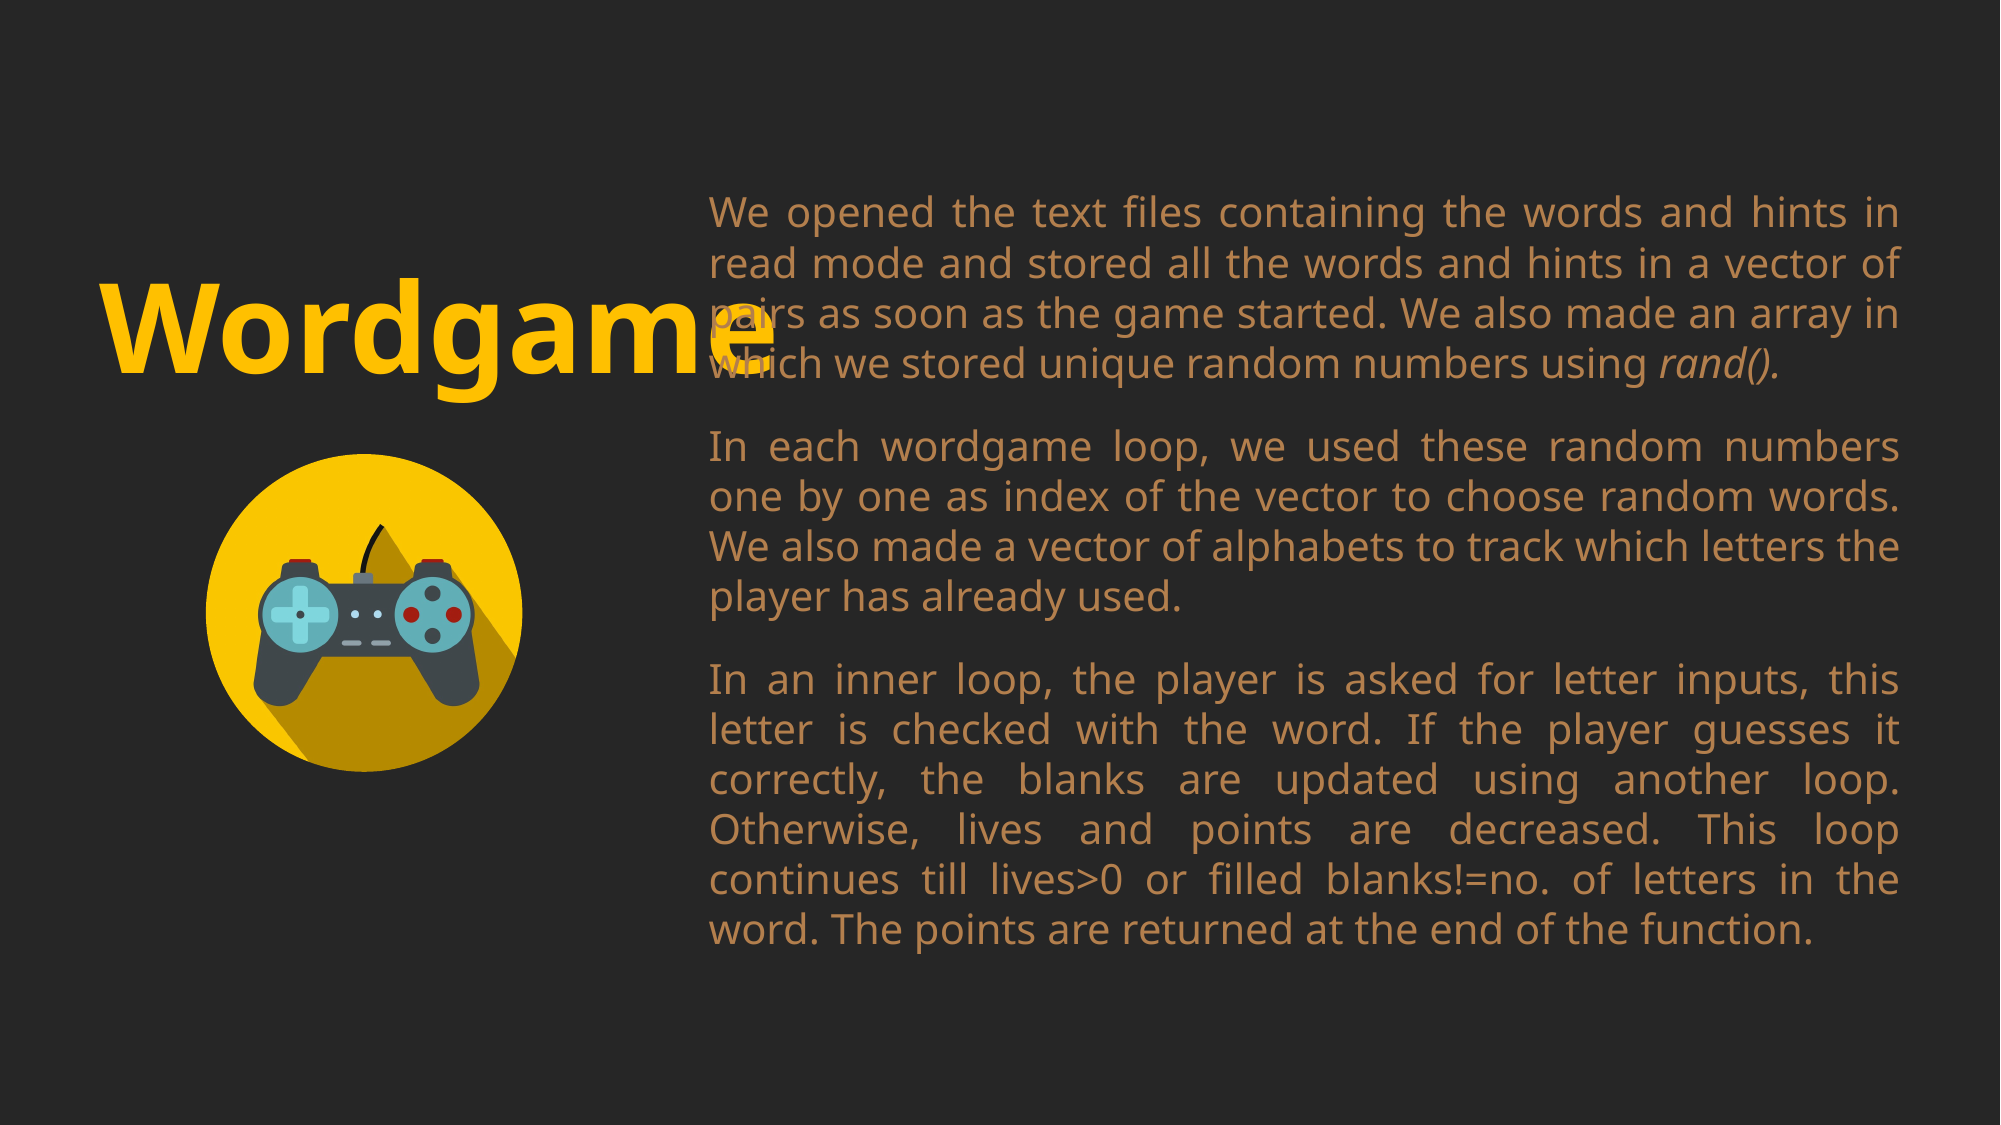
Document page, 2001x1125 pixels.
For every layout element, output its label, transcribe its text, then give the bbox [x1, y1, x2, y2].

text_box We opened the text files containing the words and hints in read mode and stored all the words and hints in a vector of pairs as soon as the game started. We also made an array in which we stored unique random numbers using rand(). In each wordgame loop, we used these random numbers one by one as index of the vector to choose random words. We also made a vector of alphabets to track which letters the player has already used. In an inner loop, the player is asked for letter inputs, this letter is checked with the word. If the player guesses it correctly, the blanks are updated using another loop. Otherwise, lives and points are decreased. This loop continues till lives>0 or filled blanks!=no. of letters in the word. The points are returned at the end of the function. [693, 178, 1916, 1094]
text_box Wordgame [84, 241, 693, 406]
picture [205, 454, 523, 772]
